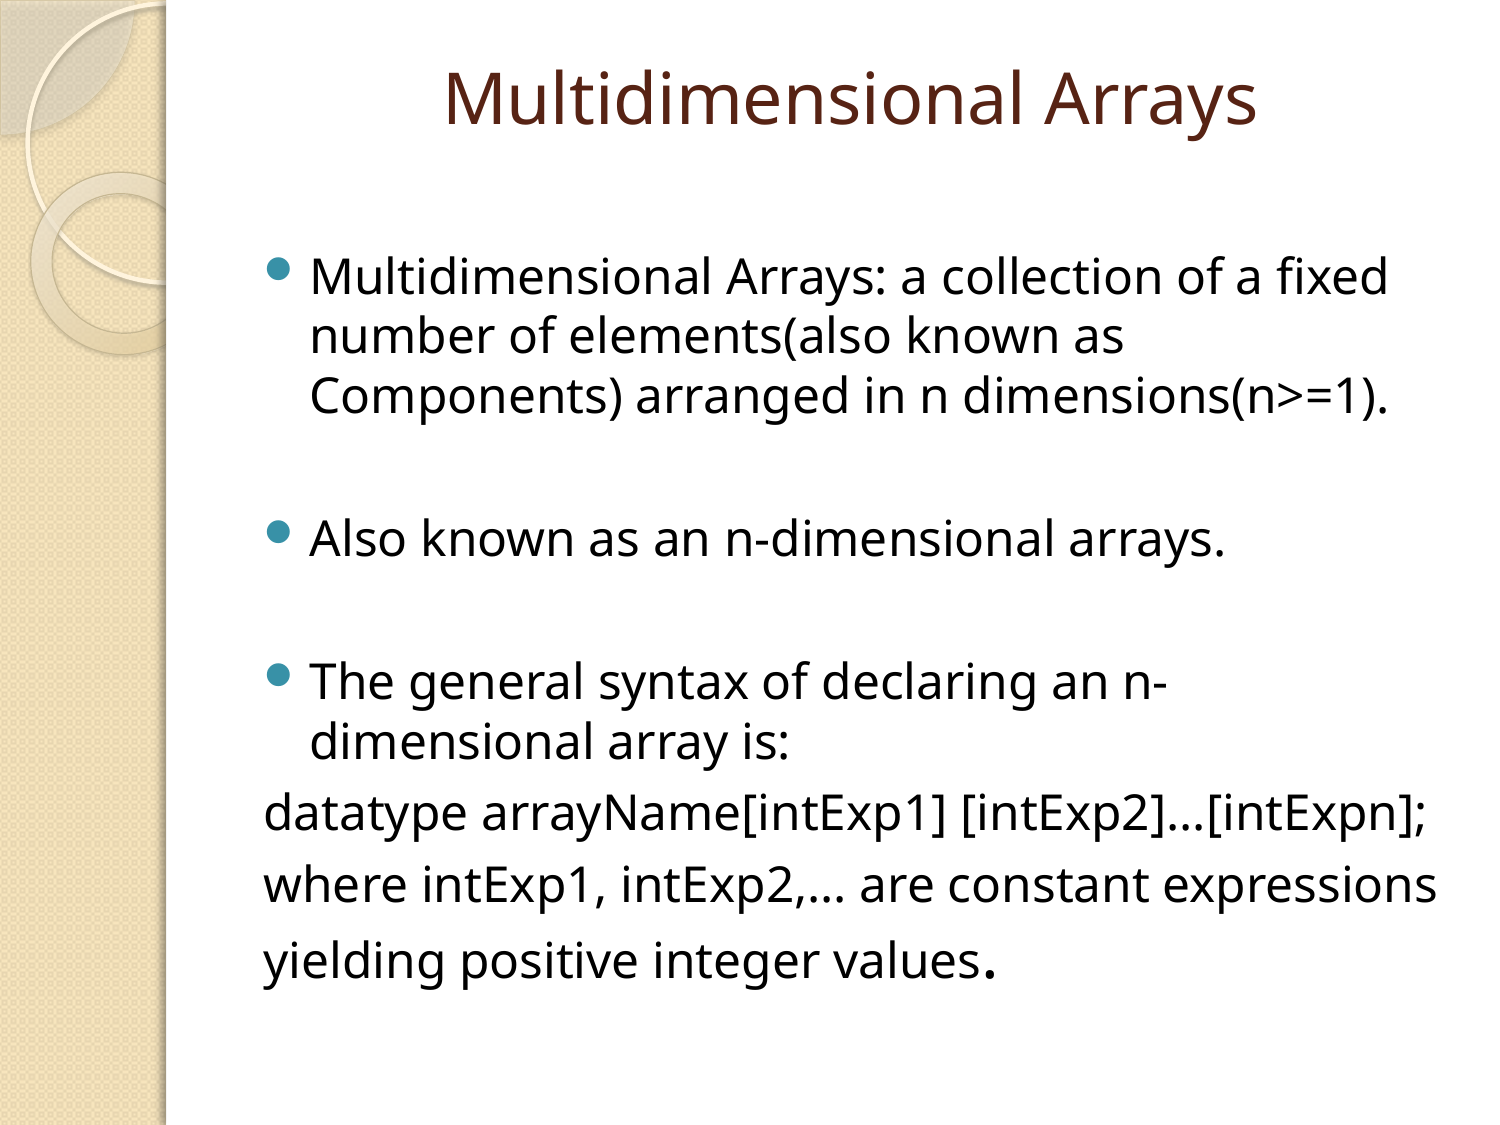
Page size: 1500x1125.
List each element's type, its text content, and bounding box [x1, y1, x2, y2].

title Multidimensional Arrays [235, 45, 1466, 233]
list Multidimensional Arrays: a collection of a fixed number of elements(also known as Components) arranged in n dimensions(n>=1). Also known as an n-dimensional arrays. The general syntax of declaring an n-dimensional array is: datatype arrayName[intExp1] [intExp2]...[intExpn]; where intExp1, intExp2,... are constant expressions yielding positive integer values. [235, 237, 1466, 1063]
